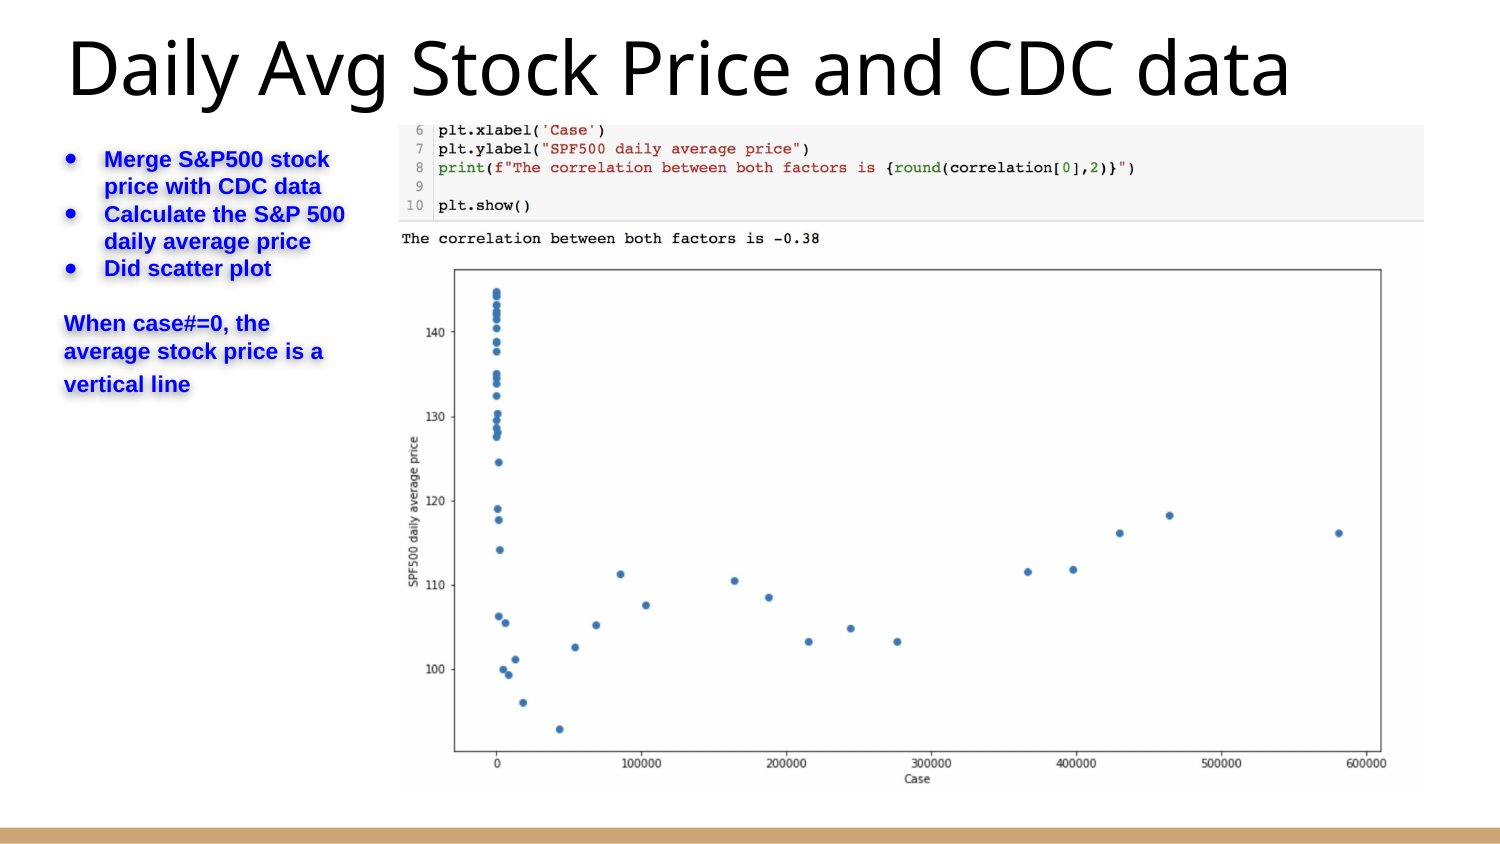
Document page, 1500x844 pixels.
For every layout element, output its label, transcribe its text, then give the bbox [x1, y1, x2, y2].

text_box Merge S&P500 stock price with CDC data Calculate the S&P 500 daily average price Did scatter plot When case#=0, the average stock price is a vertical line [49, 129, 363, 780]
title Daily Avg Stock Price and CDC data [51, 0, 1449, 126]
picture [398, 125, 1424, 794]
